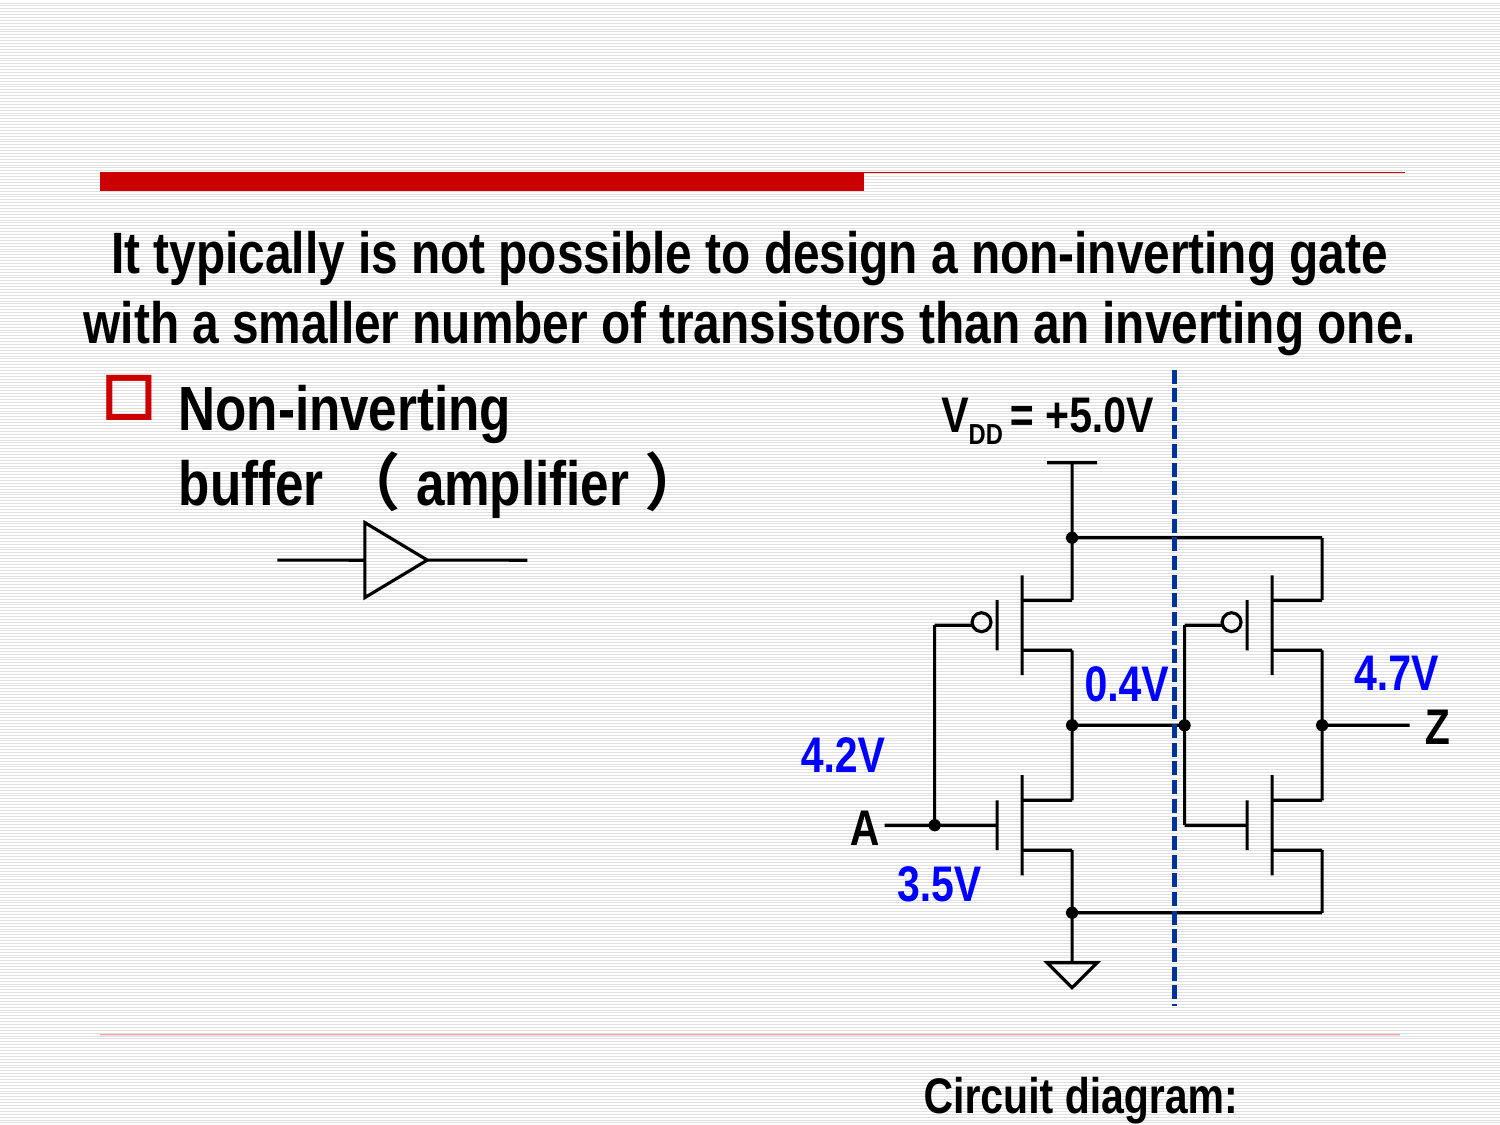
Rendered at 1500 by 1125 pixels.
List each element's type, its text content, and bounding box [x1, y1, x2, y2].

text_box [277, 522, 528, 598]
text_box It typically is not possible to design a non-inverting gate with a smaller number of transistors than an inverting one. [64, 207, 1436, 363]
list Non-inverting buffer（amplifier） [86, 363, 950, 565]
text_box 4.2V [786, 714, 834, 790]
text_box Circuit diagram: [738, 1044, 1424, 1125]
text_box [1175, 374, 1465, 988]
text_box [834, 374, 1174, 988]
